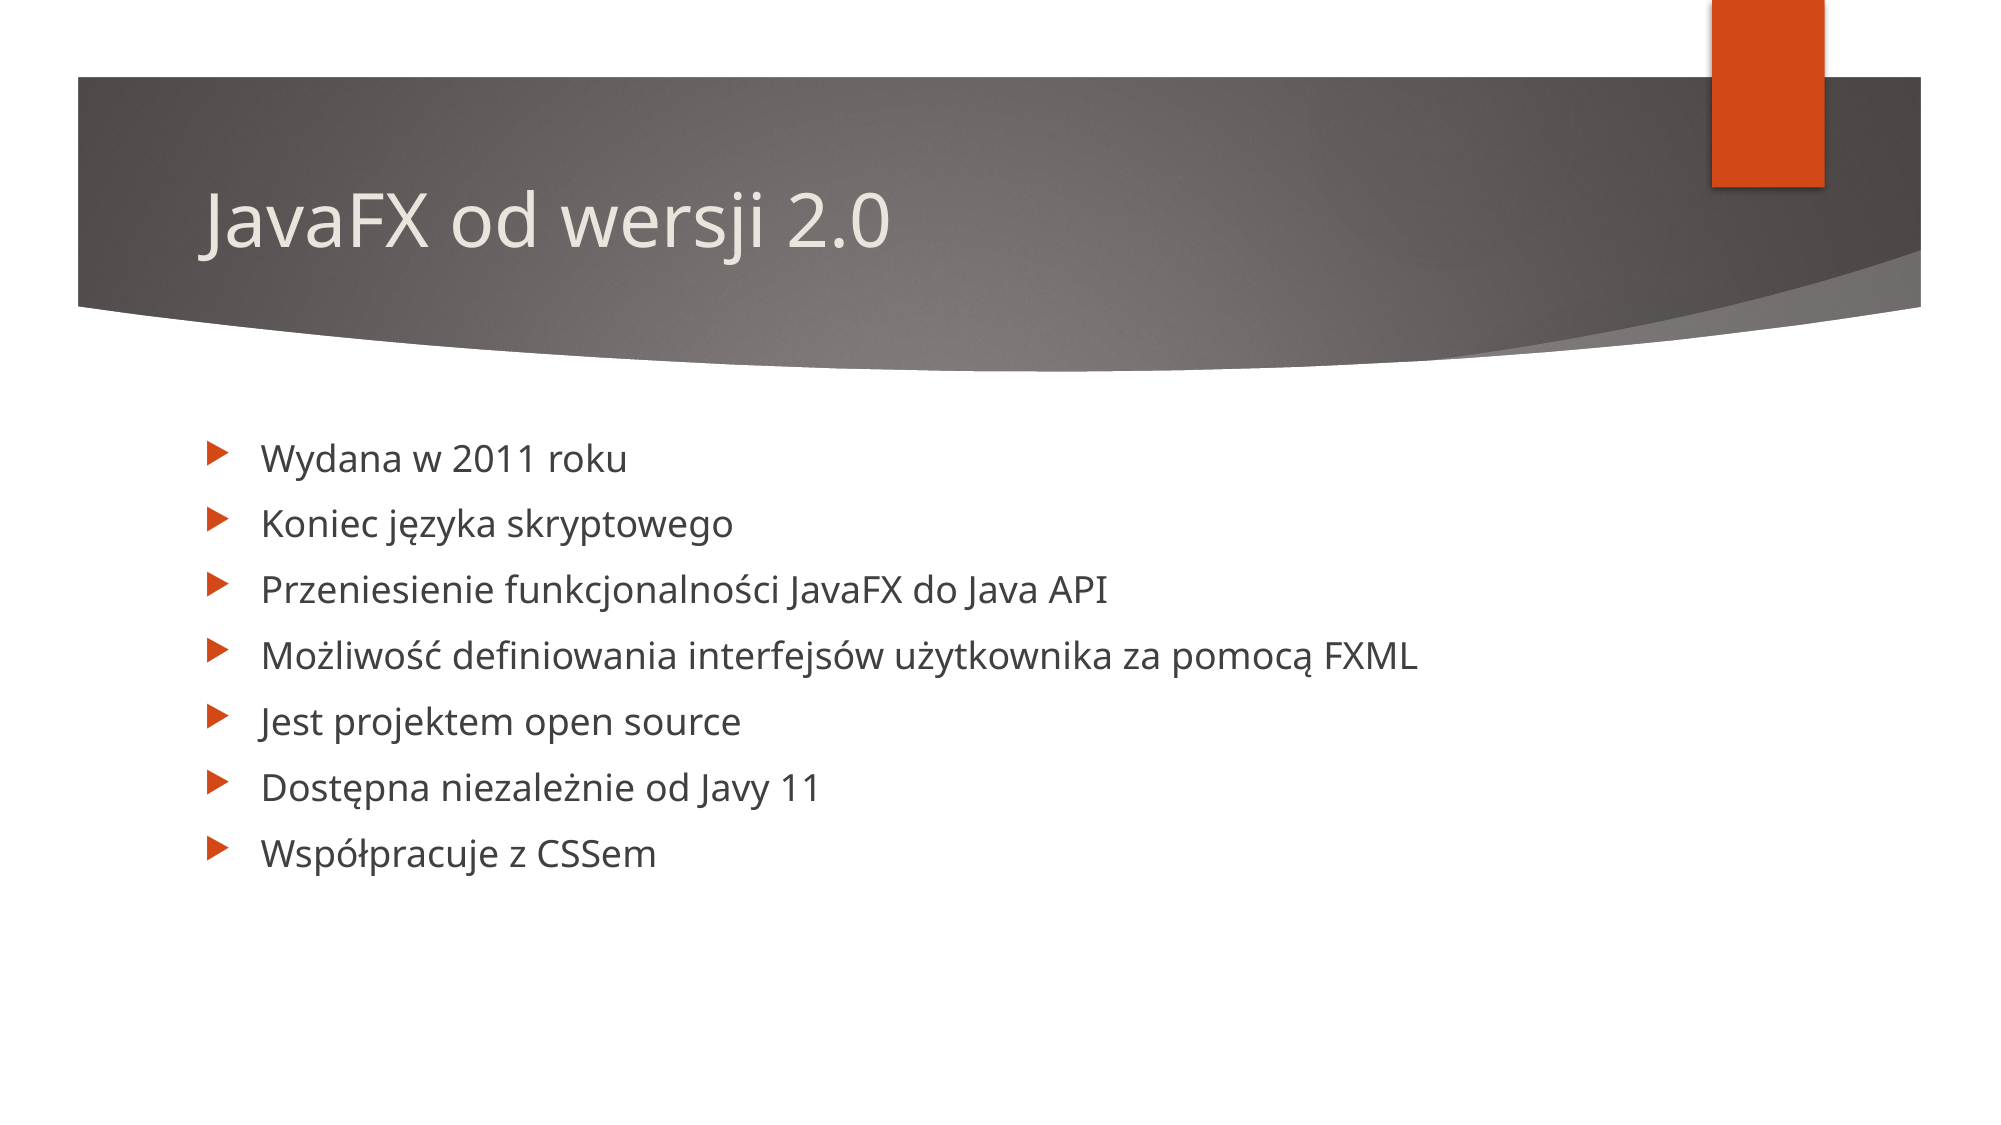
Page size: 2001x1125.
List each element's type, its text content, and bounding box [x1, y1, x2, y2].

list Wydana w 2011 roku Koniec języka skryptowego Przeniesienie funkcjonalności JavaFX do Java API Możliwość definiowania interfejsów użytkownika za pomocą FXML Jest projektem open source Dostępna niezależnie od Javy 11 Współpracuje z CSSem [189, 427, 1638, 988]
title JavaFX od wersji 2.0 [189, 159, 1627, 276]
